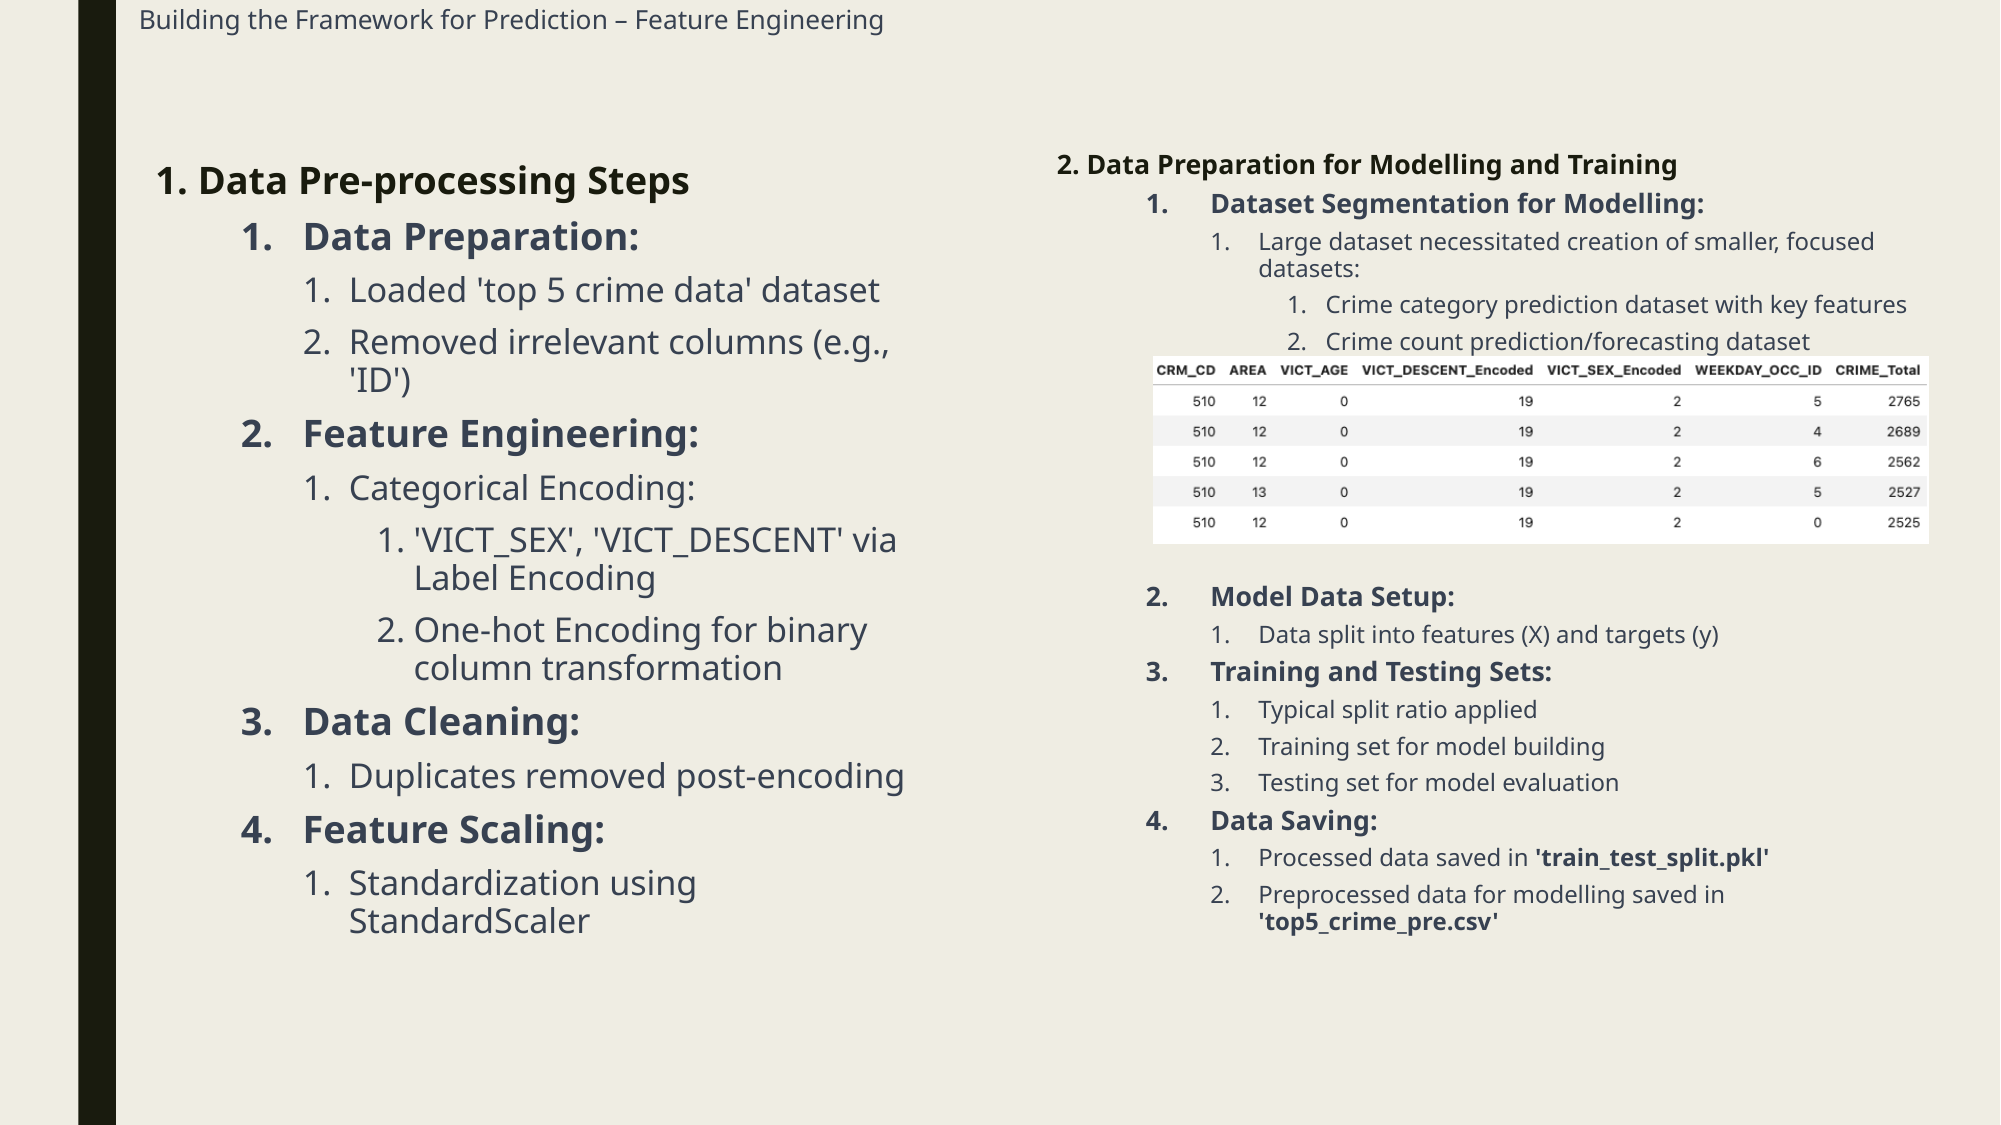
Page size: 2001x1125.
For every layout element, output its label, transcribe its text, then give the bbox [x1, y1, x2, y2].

text_box 2. Data Preparation for Modelling and Training Dataset Segmentation for Modelling: Large dataset necessitated creation of smaller, focused datasets: Crime category prediction dataset with key features Crime count prediction/forecasting dataset Model Data Setup: Data split into features (X) and targets (y) Training and Testing Sets: Typical split ratio applied Training set for model building Testing set for model evaluation Data Saving: Processed data saved in 'train_test_split.pkl' Preprocessed data for modelling saved in 'top5_crime_pre.csv' [1041, 142, 1963, 952]
picture [1153, 356, 1929, 544]
list 1. Data Pre-processing Steps Data Preparation: Loaded 'top 5 crime data' dataset Removed irrelevant columns (e.g., 'ID') Feature Engineering: Categorical Encoding: 'VICT_SEX', 'VICT_DESCENT' via Label Encoding One-hot Encoding for binary column transformation Data Cleaning: Duplicates removed post-encoding Feature Scaling: Standardization using StandardScaler [140, 152, 959, 952]
title Building the Framework for Prediction – Feature Engineering [123, 0, 2000, 122]
